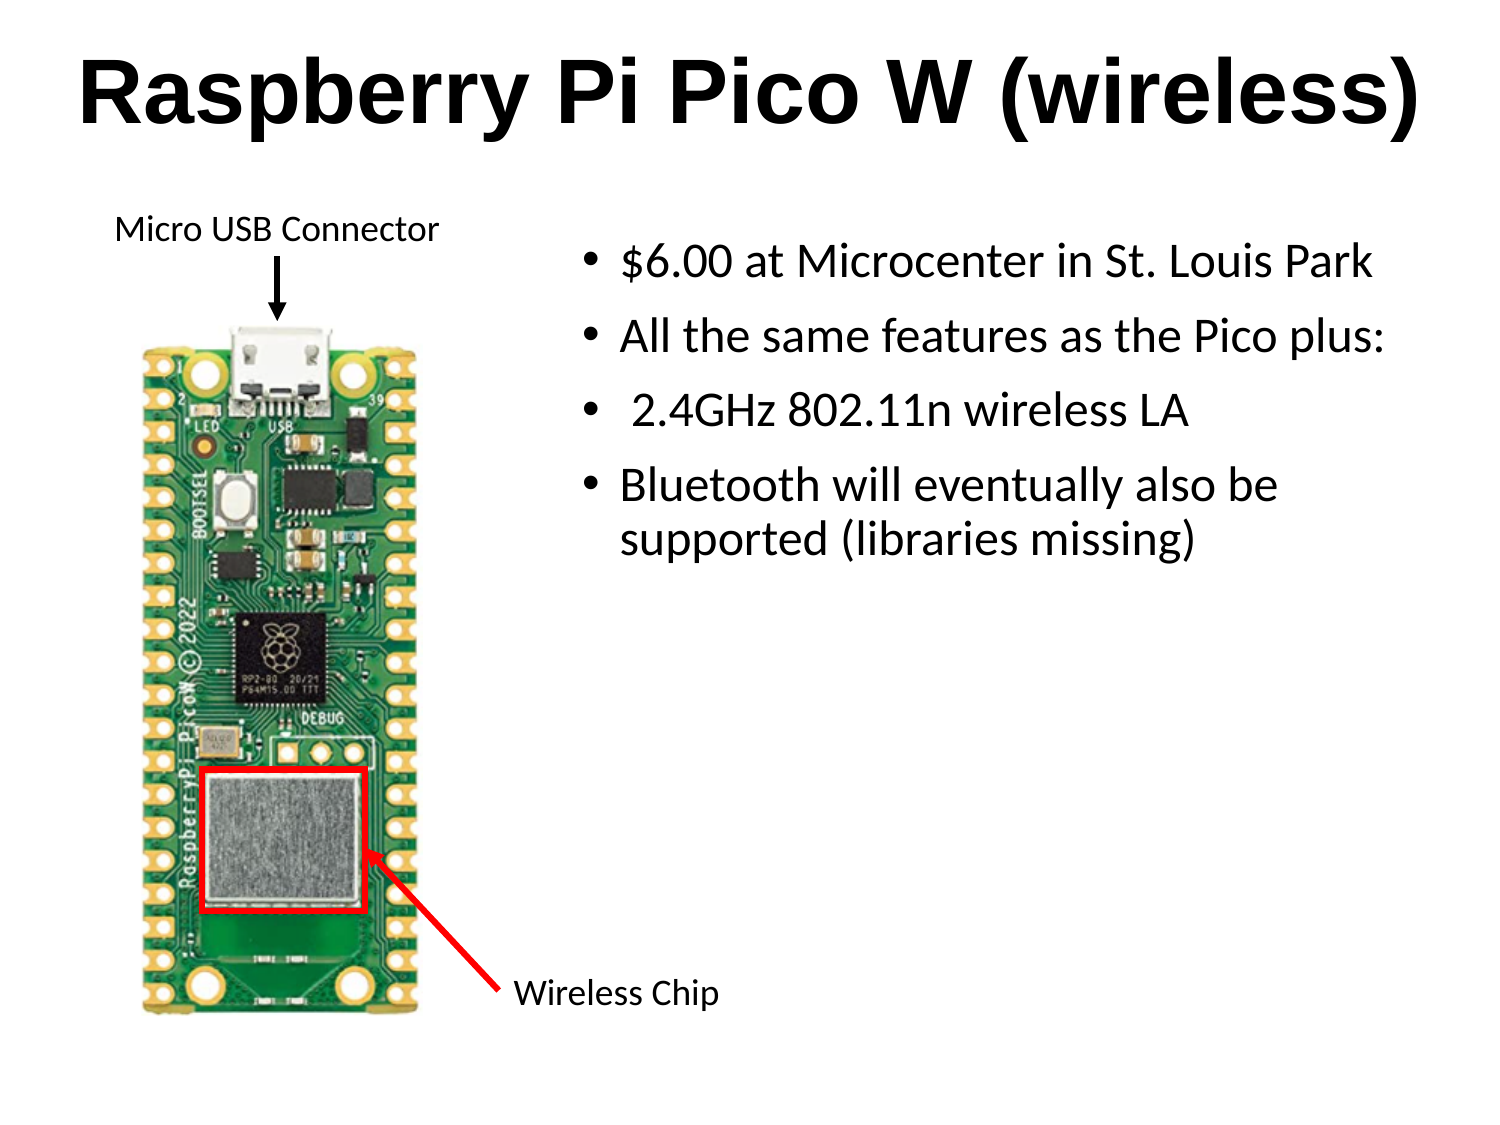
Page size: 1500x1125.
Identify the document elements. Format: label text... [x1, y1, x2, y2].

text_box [365, 847, 498, 991]
text_box Micro USB Connector [99, 196, 456, 257]
list $6.00 at Microcenter in St. Louis Park All the same features as the Pico plus: 2.4GHz 802.11n wireless LA Bluetooth will eventually also be supported (libraries missing) [567, 226, 1403, 848]
title Raspberry Pi Pico W (wireless) [52, 3, 1447, 185]
text_box Wireless Chip [498, 960, 735, 1021]
picture [125, 321, 423, 1022]
